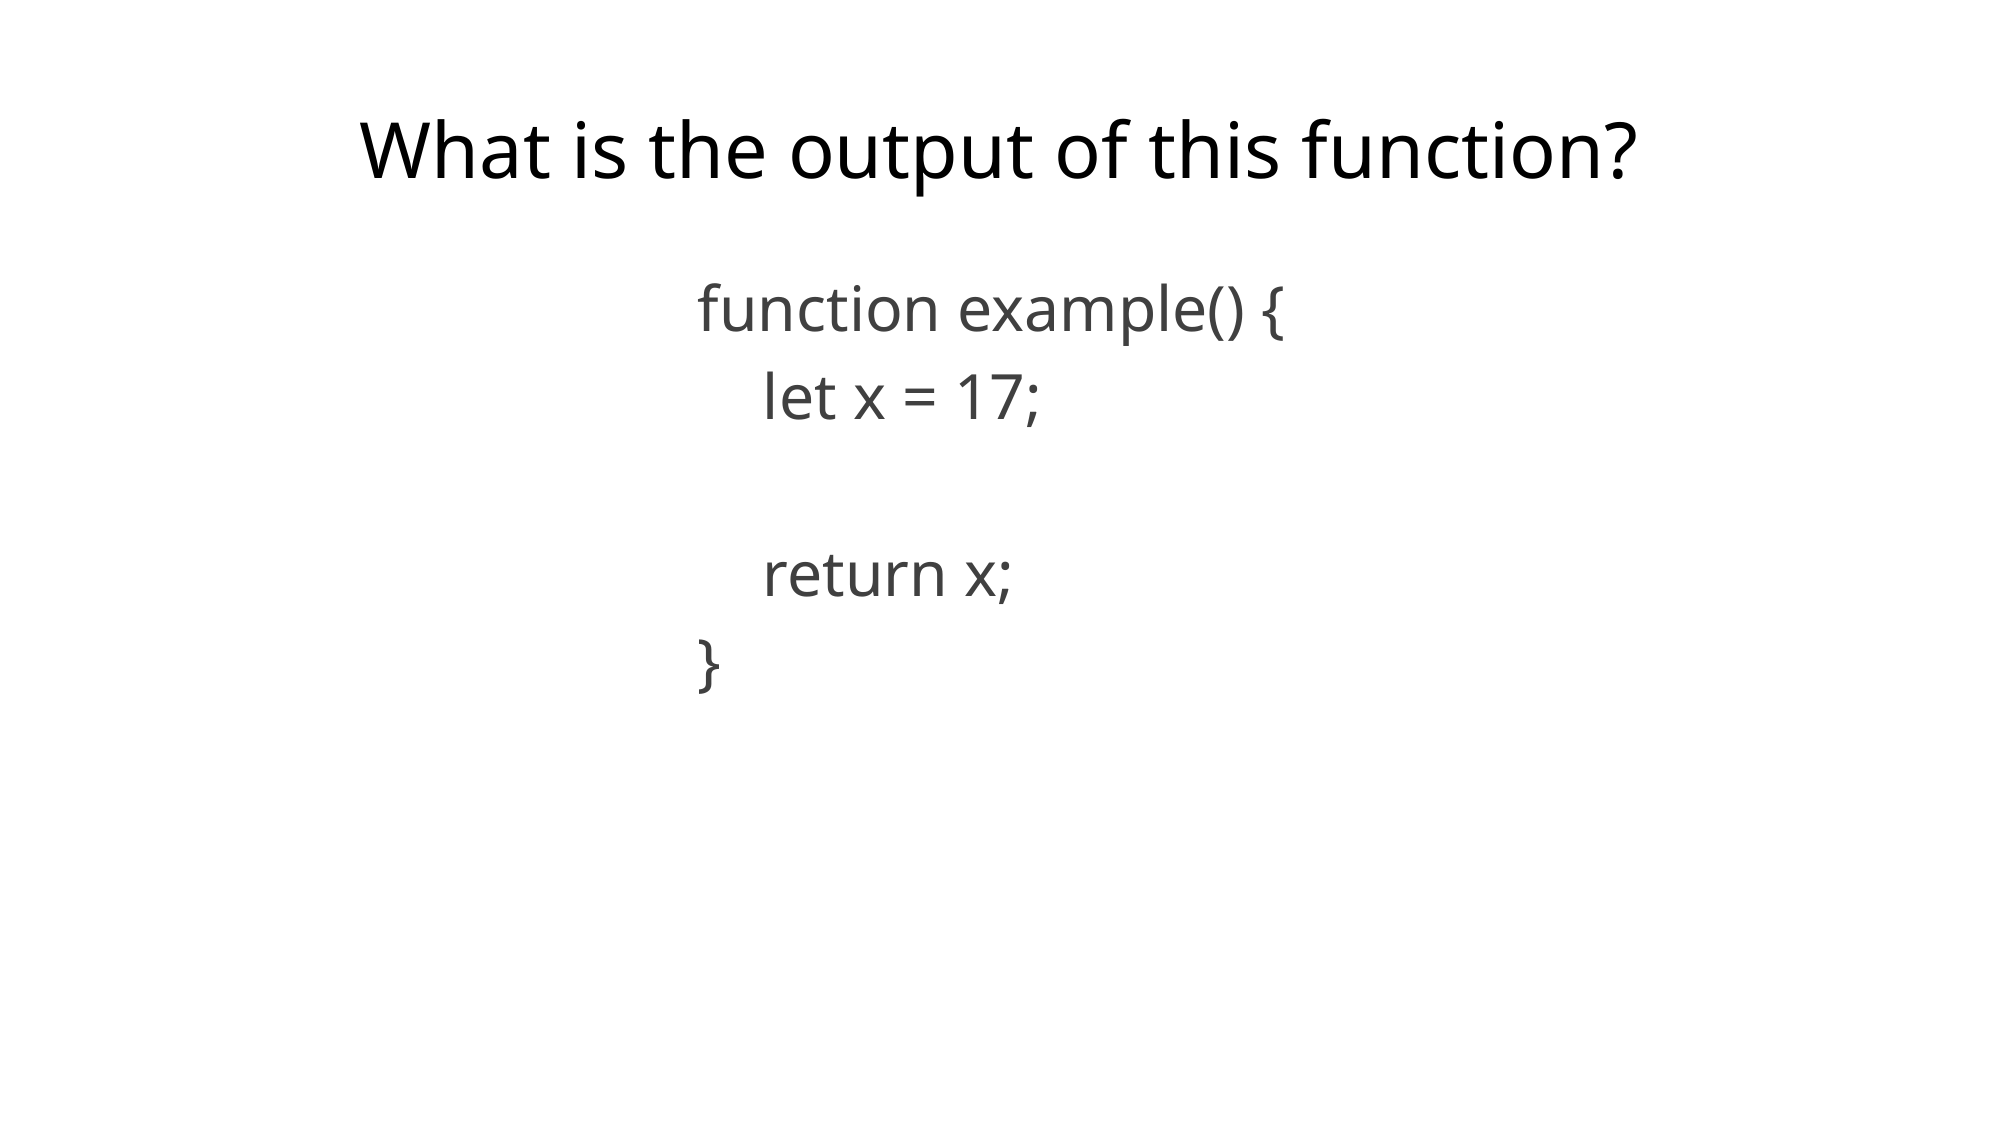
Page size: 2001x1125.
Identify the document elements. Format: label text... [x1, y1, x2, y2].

title What is the output of this function? [77, 65, 1923, 202]
subtitle function example() { let x = 17; return x; } [682, 269, 1408, 719]
